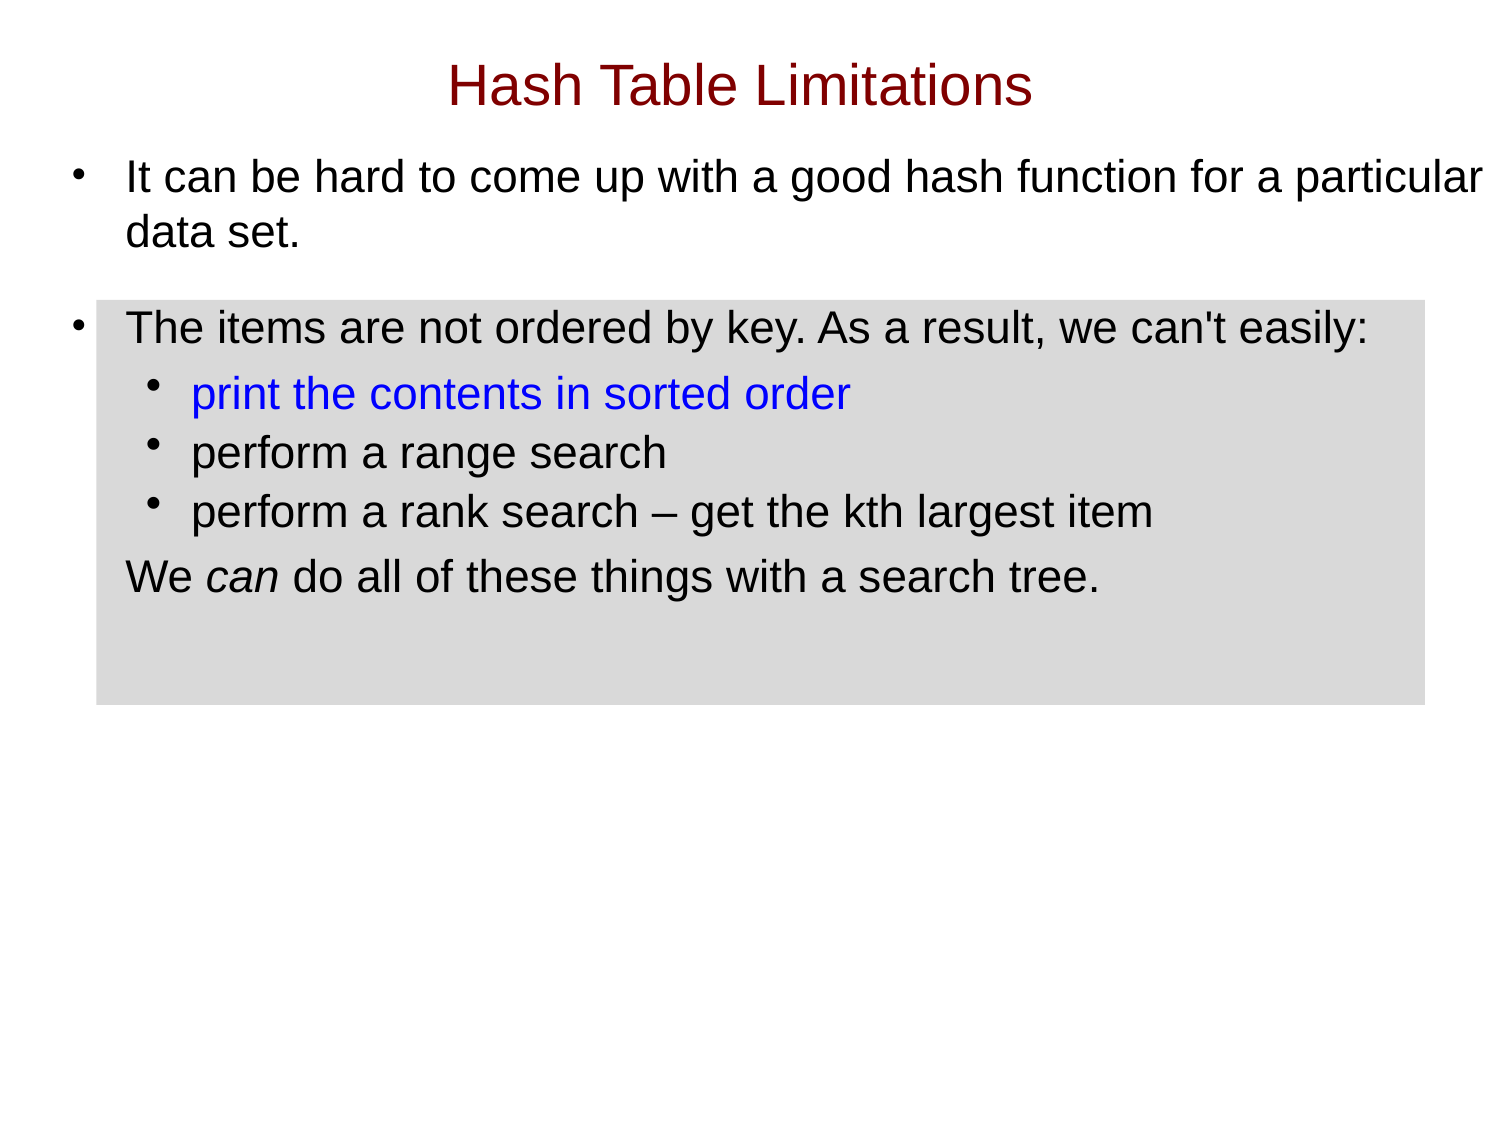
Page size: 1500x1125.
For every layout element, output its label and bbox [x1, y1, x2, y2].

title [96, 12, 1386, 152]
list [55, 138, 1500, 1060]
